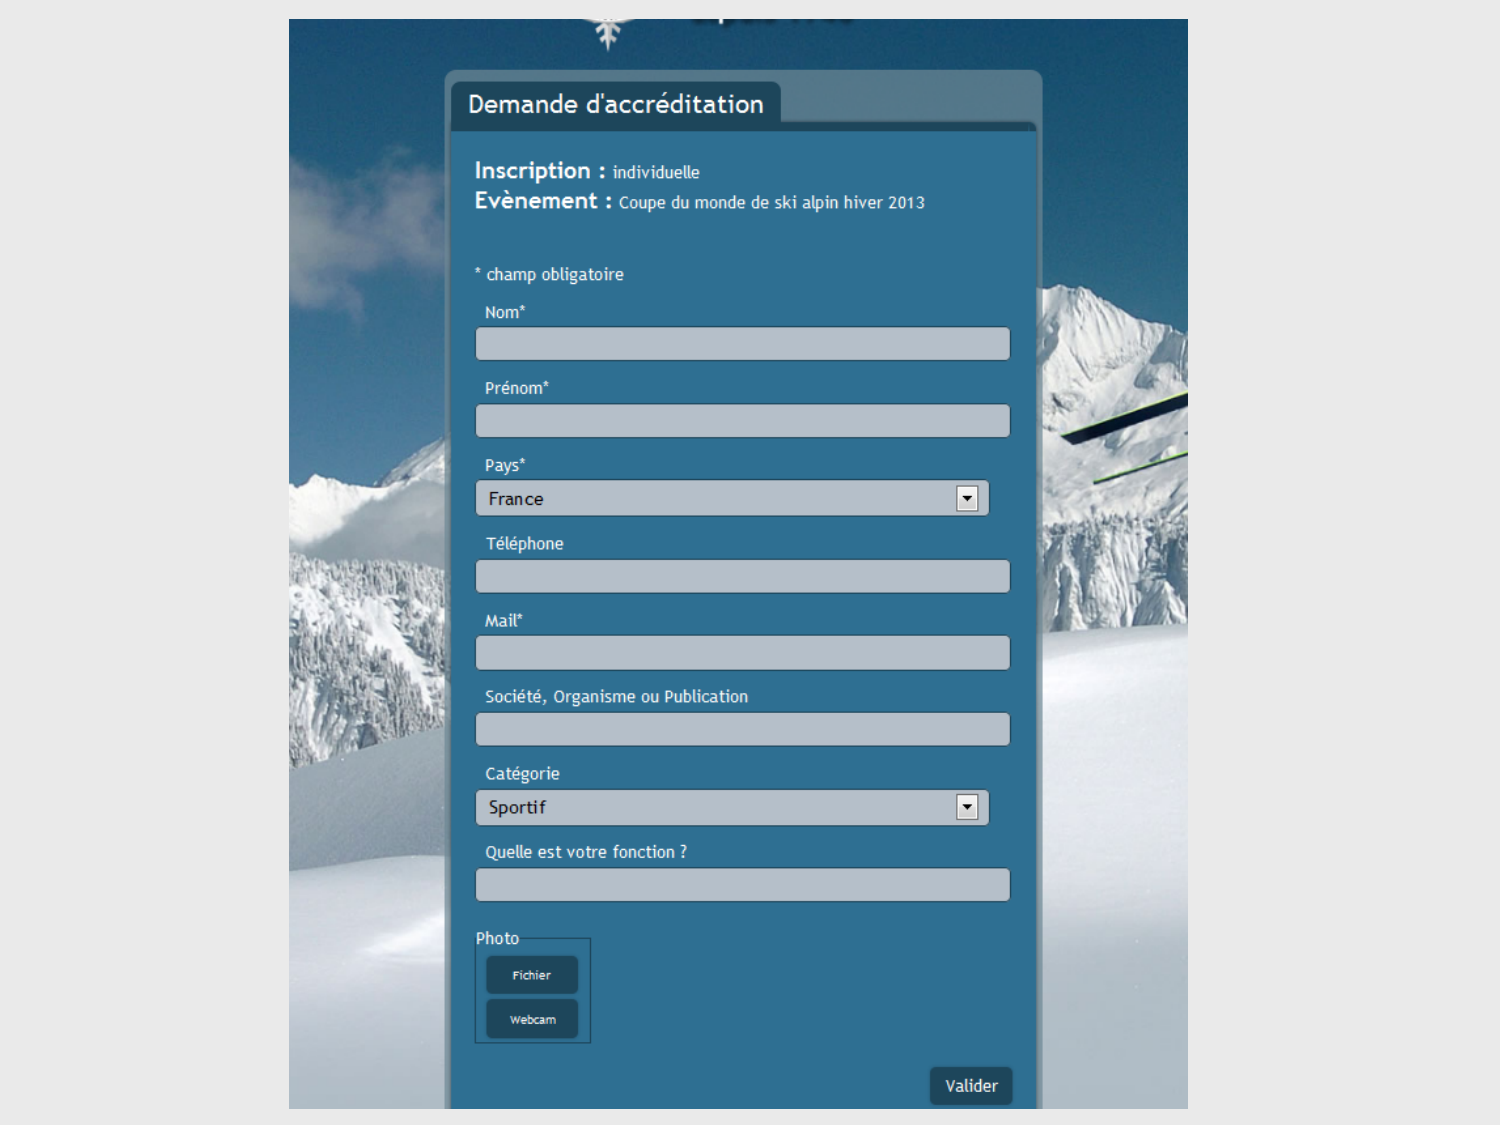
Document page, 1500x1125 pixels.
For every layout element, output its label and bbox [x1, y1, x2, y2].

picture [288, 18, 1188, 1110]
